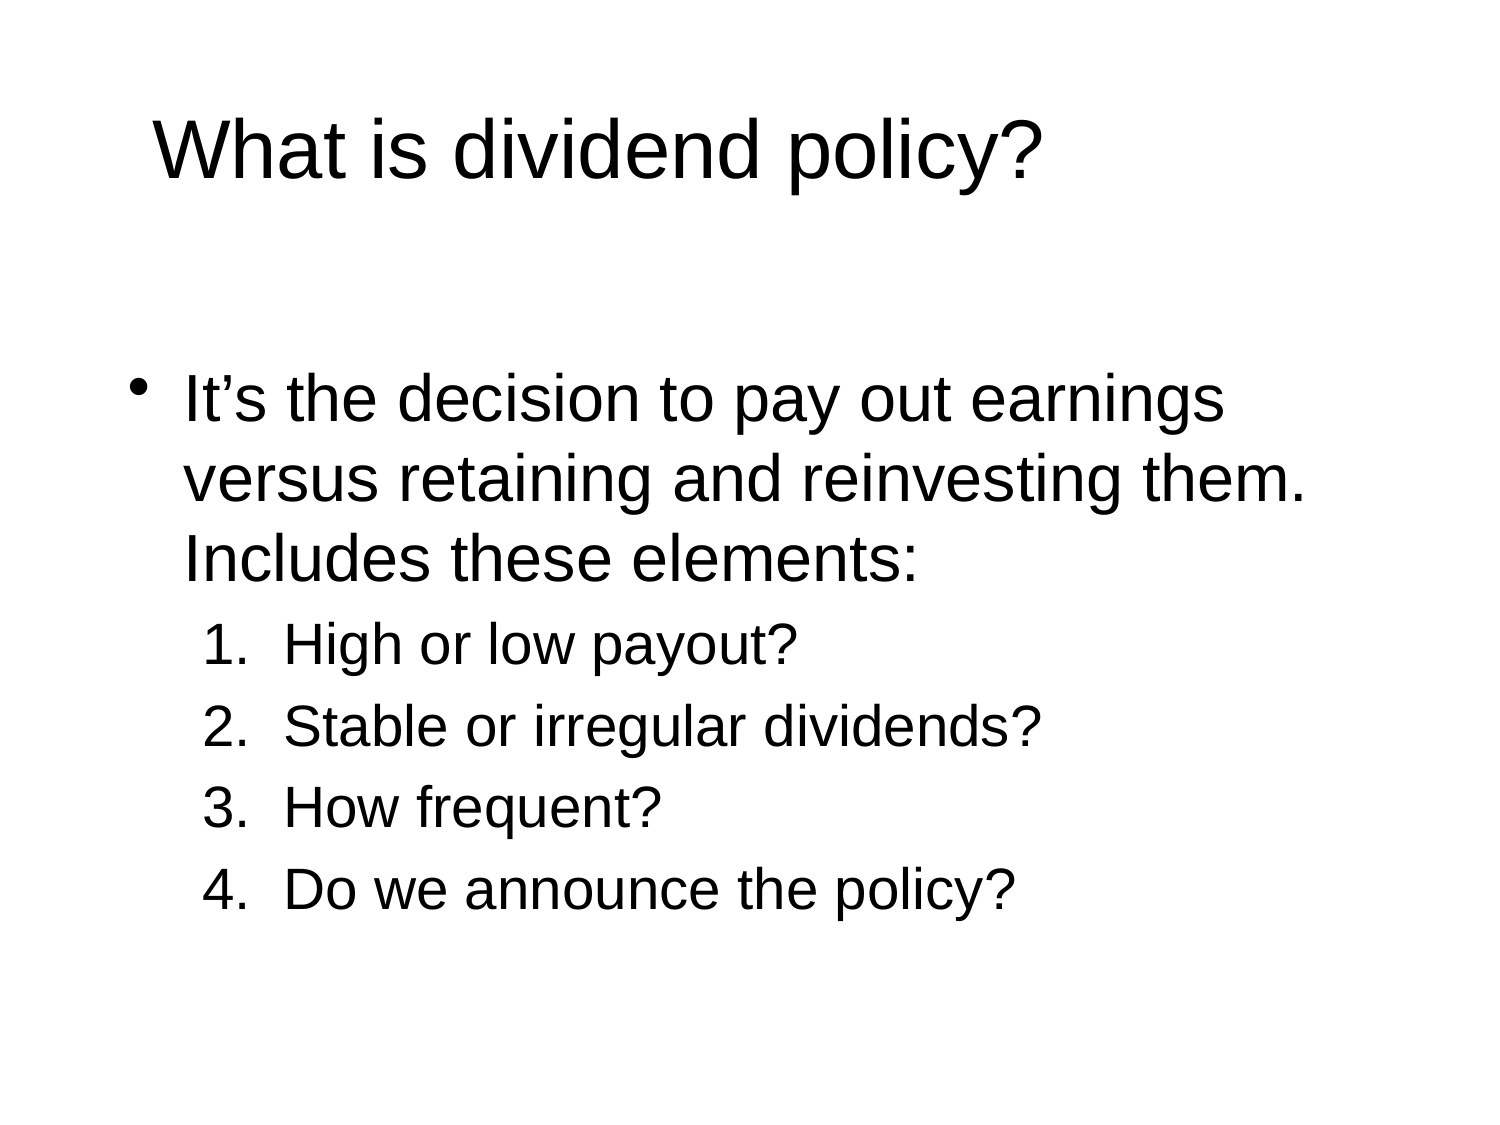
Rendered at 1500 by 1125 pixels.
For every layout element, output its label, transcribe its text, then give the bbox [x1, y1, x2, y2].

text_box What is dividend policy? [137, 87, 1300, 203]
text_box It’s the decision to pay out earnings versus retaining and reinvesting them. Includes these elements: 1. High or low payout? 2. Stable or irregular dividends? 3. How frequent? 4. Do we announce the policy? [112, 346, 1388, 1022]
